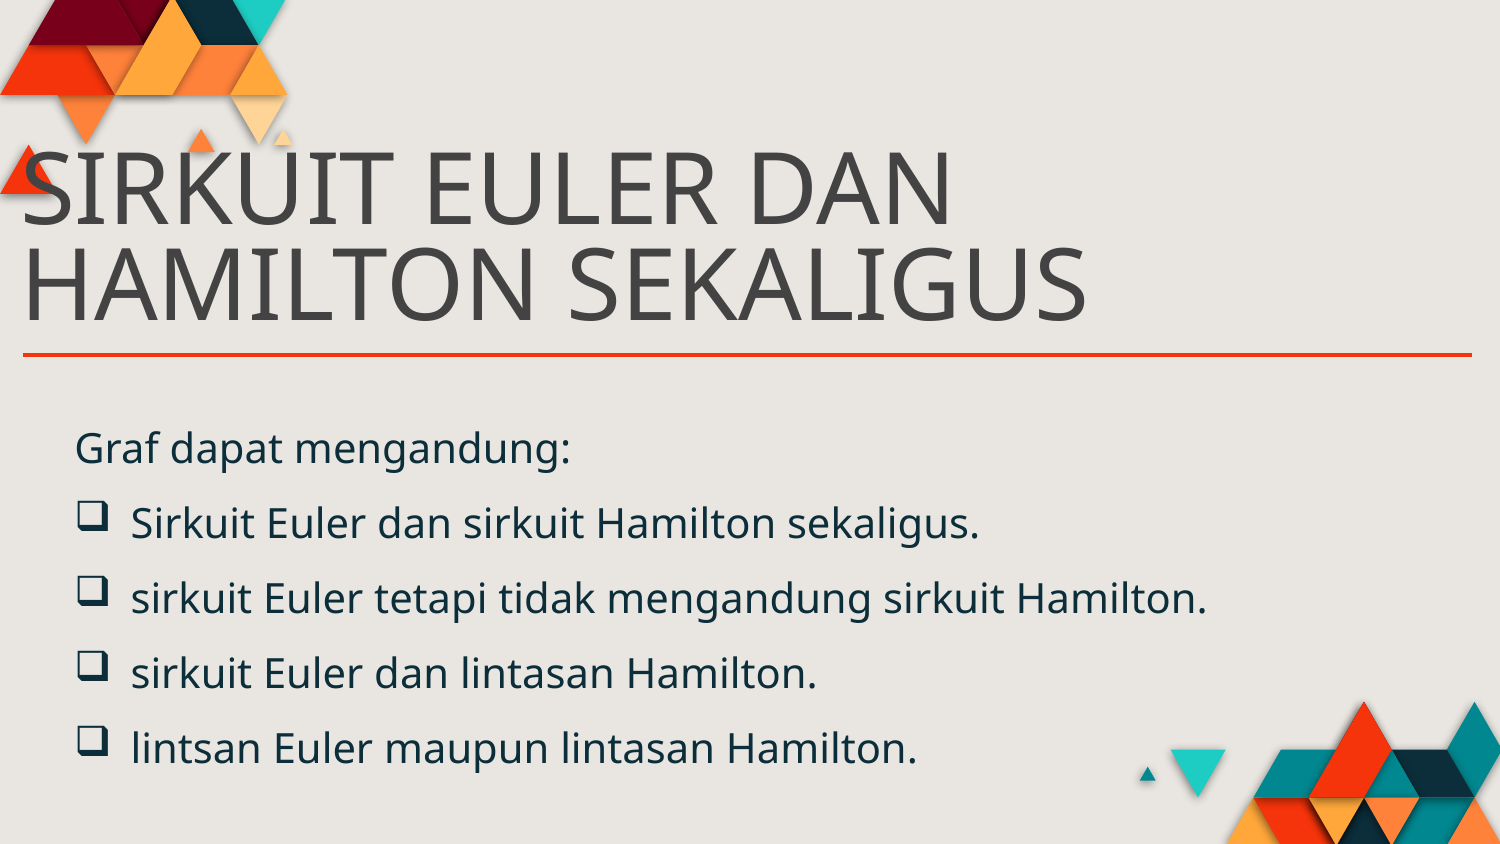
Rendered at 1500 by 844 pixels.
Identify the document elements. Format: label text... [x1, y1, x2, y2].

title SIRKUIT EULER DAN HAMILTON SEKALIGUS [4, 210, 1495, 355]
subtitle Graf dapat mengandung: Sirkuit Euler dan sirkuit Hamilton sekaligus. sirkuit Euler tetapi tidak mengandung sirkuit Hamilton. sirkuit Euler dan lintasan Hamilton. lintsan Euler maupun lintasan Hamilton. [59, 382, 1445, 844]
